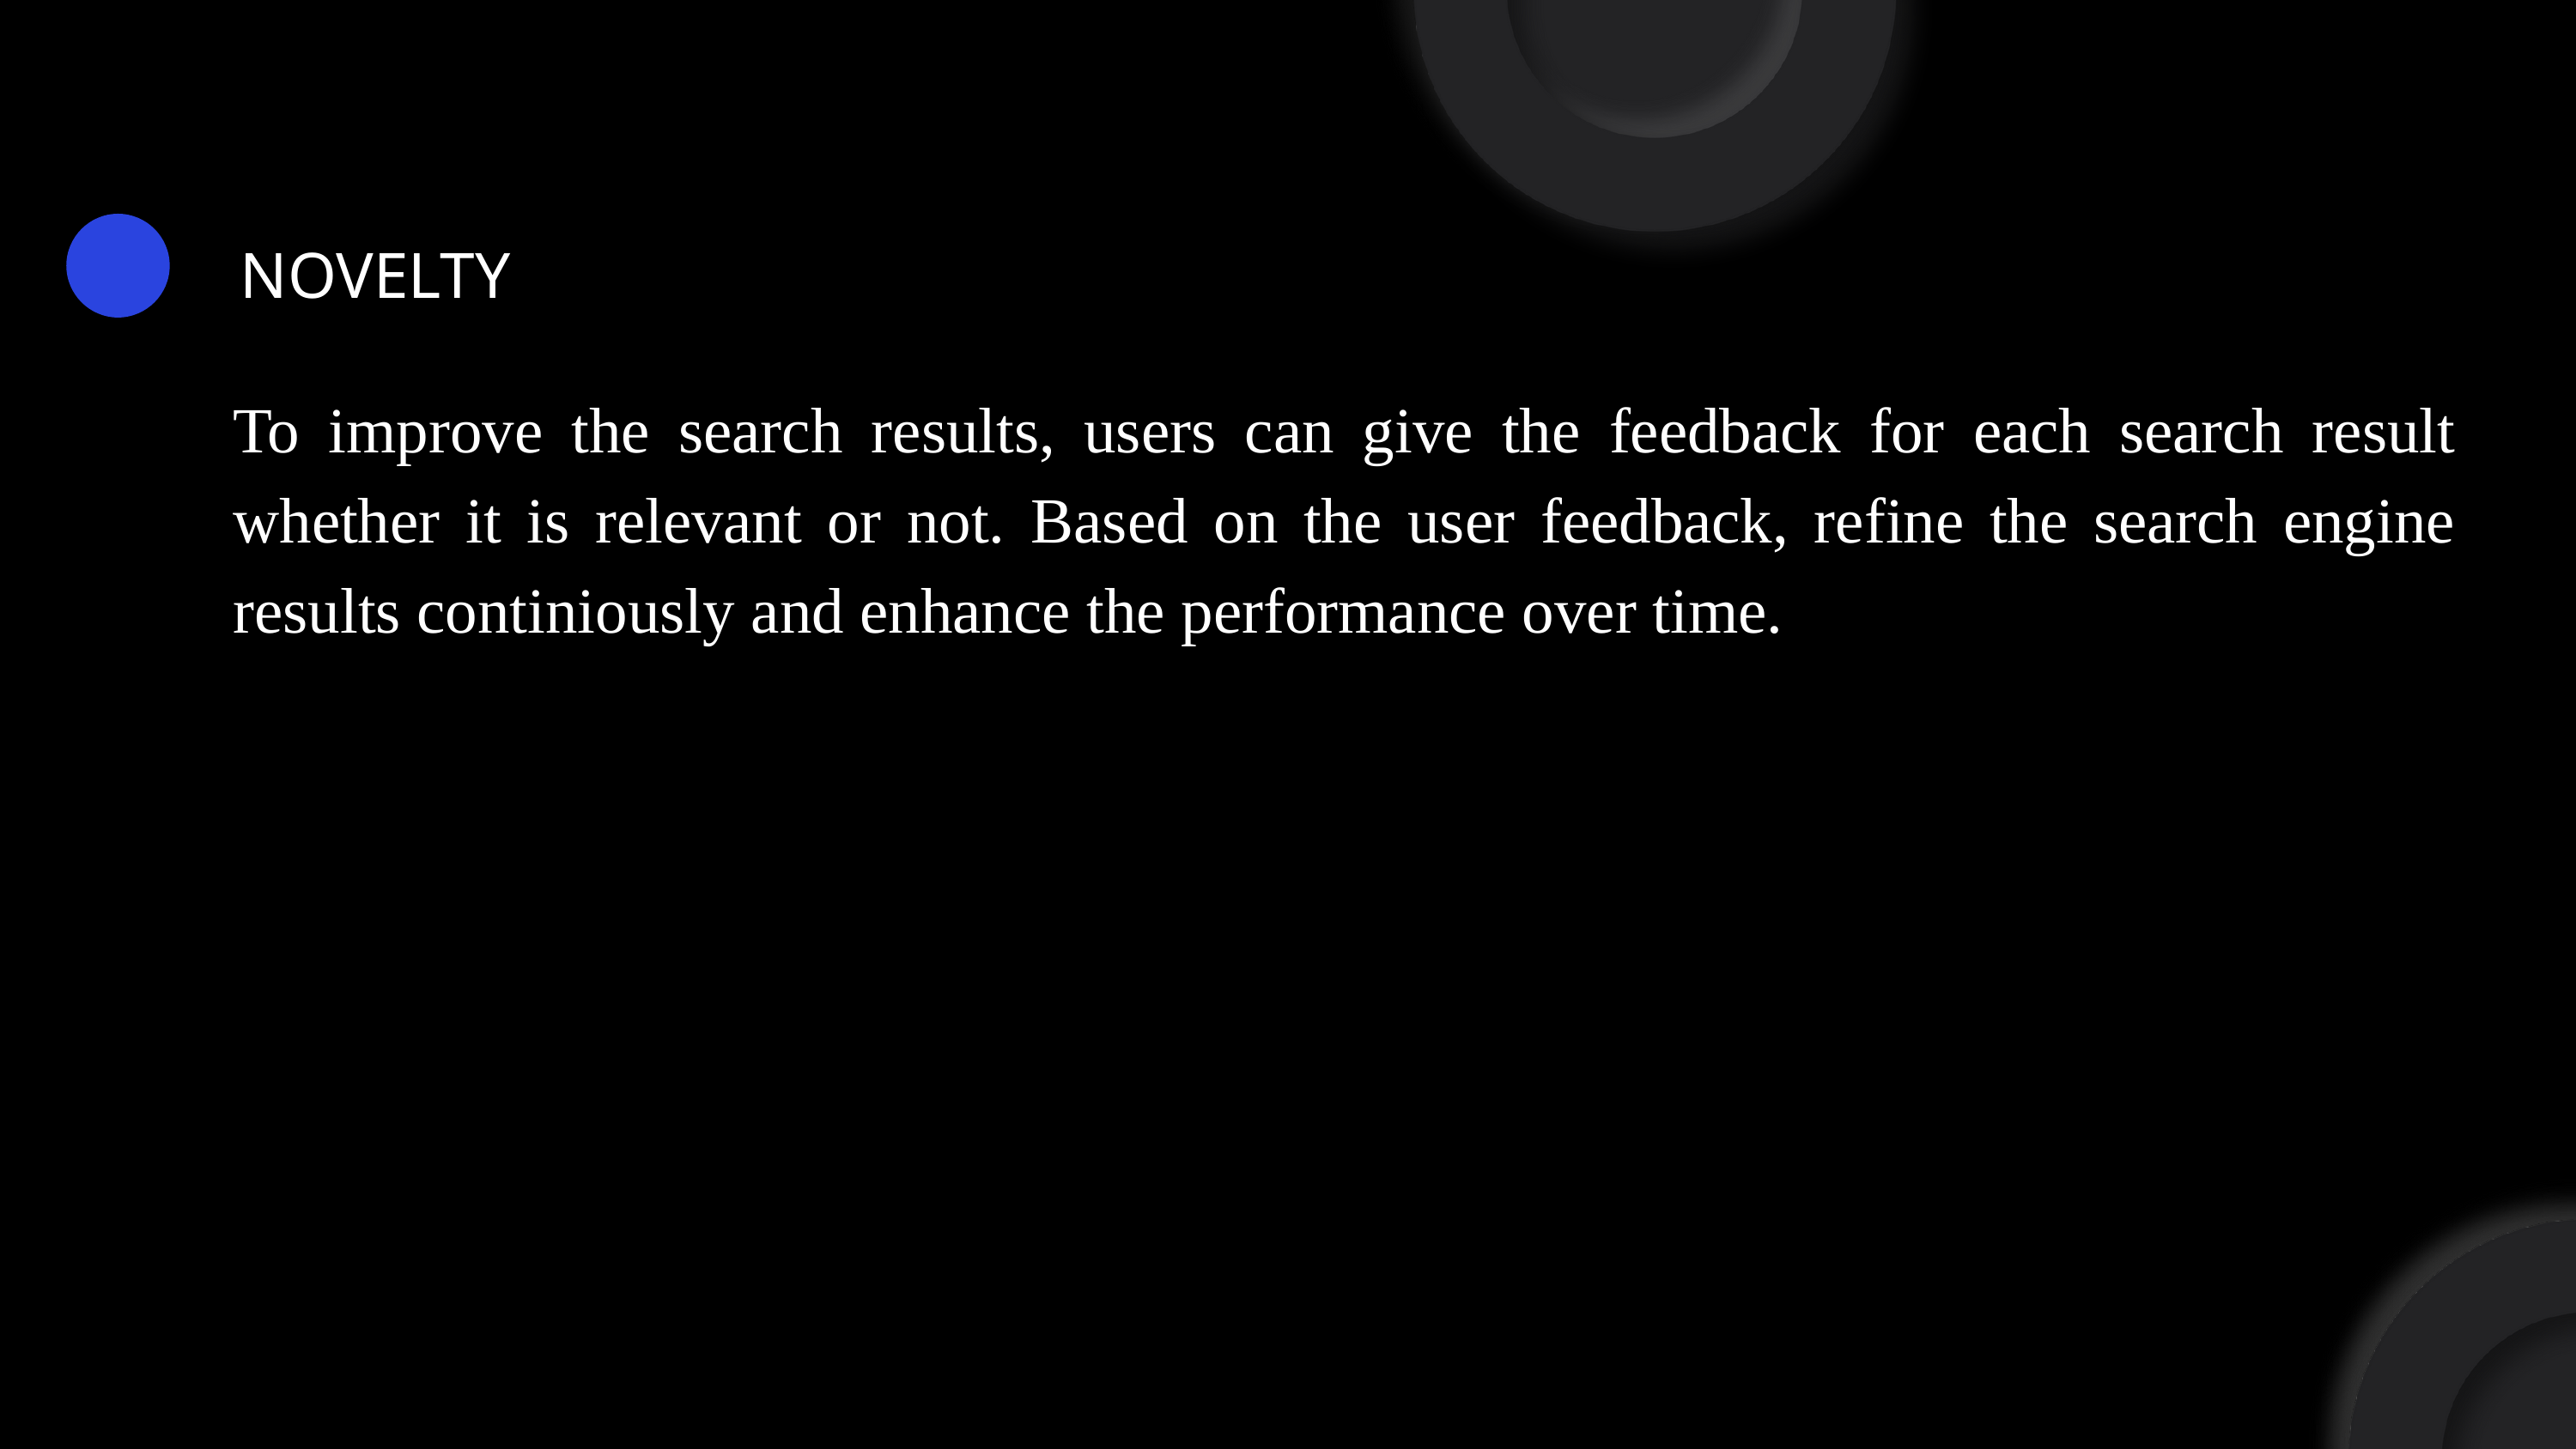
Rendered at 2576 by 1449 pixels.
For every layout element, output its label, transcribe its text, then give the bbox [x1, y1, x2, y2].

text_box NOVELTY [218, 222, 550, 311]
picture [1374, 0, 1939, 274]
text_box To improve the search results, users can give the feedback for each search result whether it is relevant or not. Based on the user feedback, refine the search engine results continiously and enhance the performance over time. [233, 375, 2458, 646]
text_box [65, 213, 171, 318]
picture [2308, 1179, 2576, 1449]
